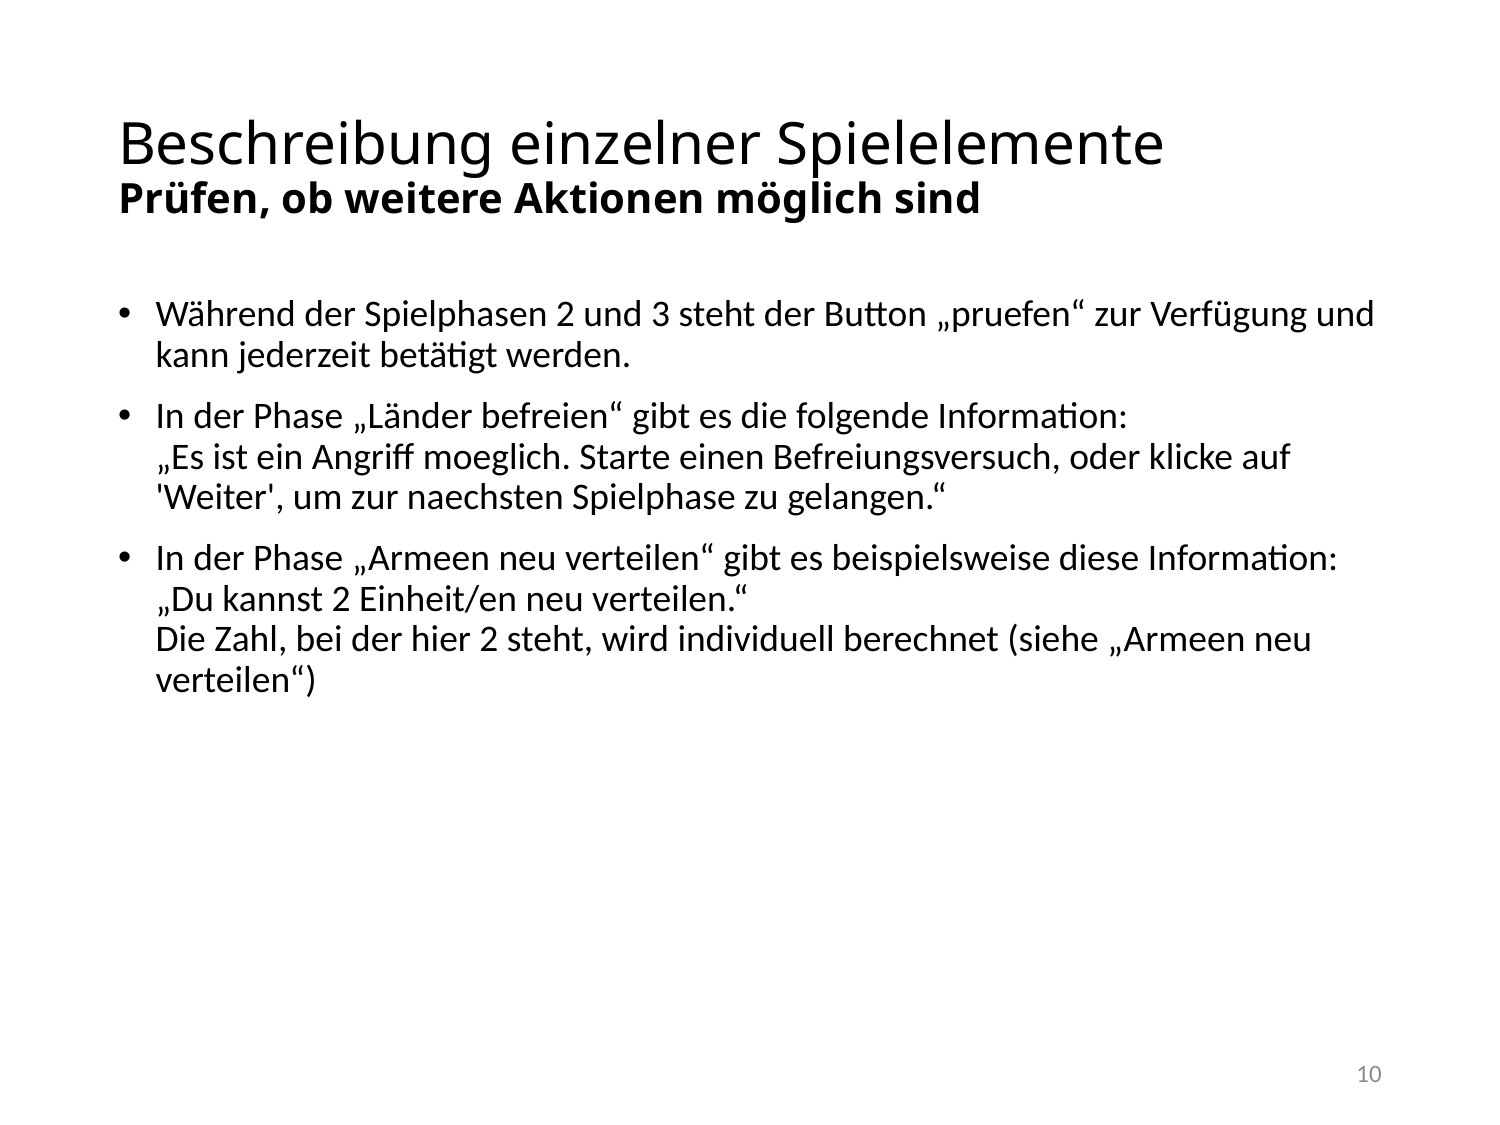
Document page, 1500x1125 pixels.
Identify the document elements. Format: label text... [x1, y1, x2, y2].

list Während der Spielphasen 2 und 3 steht der Button „pruefen“ zur Verfügung und kann jederzeit betätigt werden. In der Phase „Länder befreien“ gibt es die folgende Information: „Es ist ein Angriff moeglich. Starte einen Befreiungsversuch, oder klicke auf 'Weiter', um zur naechsten Spielphase zu gelangen.“ In der Phase „Armeen neu verteilen“ gibt es beispielsweise diese Information: „Du kannst 2 Einheit/en neu verteilen.“ Die Zahl, bei der hier 2 steht, wird individuell berechnet (siehe „Armeen neu verteilen“) [103, 287, 1397, 979]
title Beschreibung einzelner Spielelemente Prüfen, ob weitere Aktionen möglich sind [103, 59, 1397, 278]
slide_number 10 [1059, 1042, 1397, 1103]
